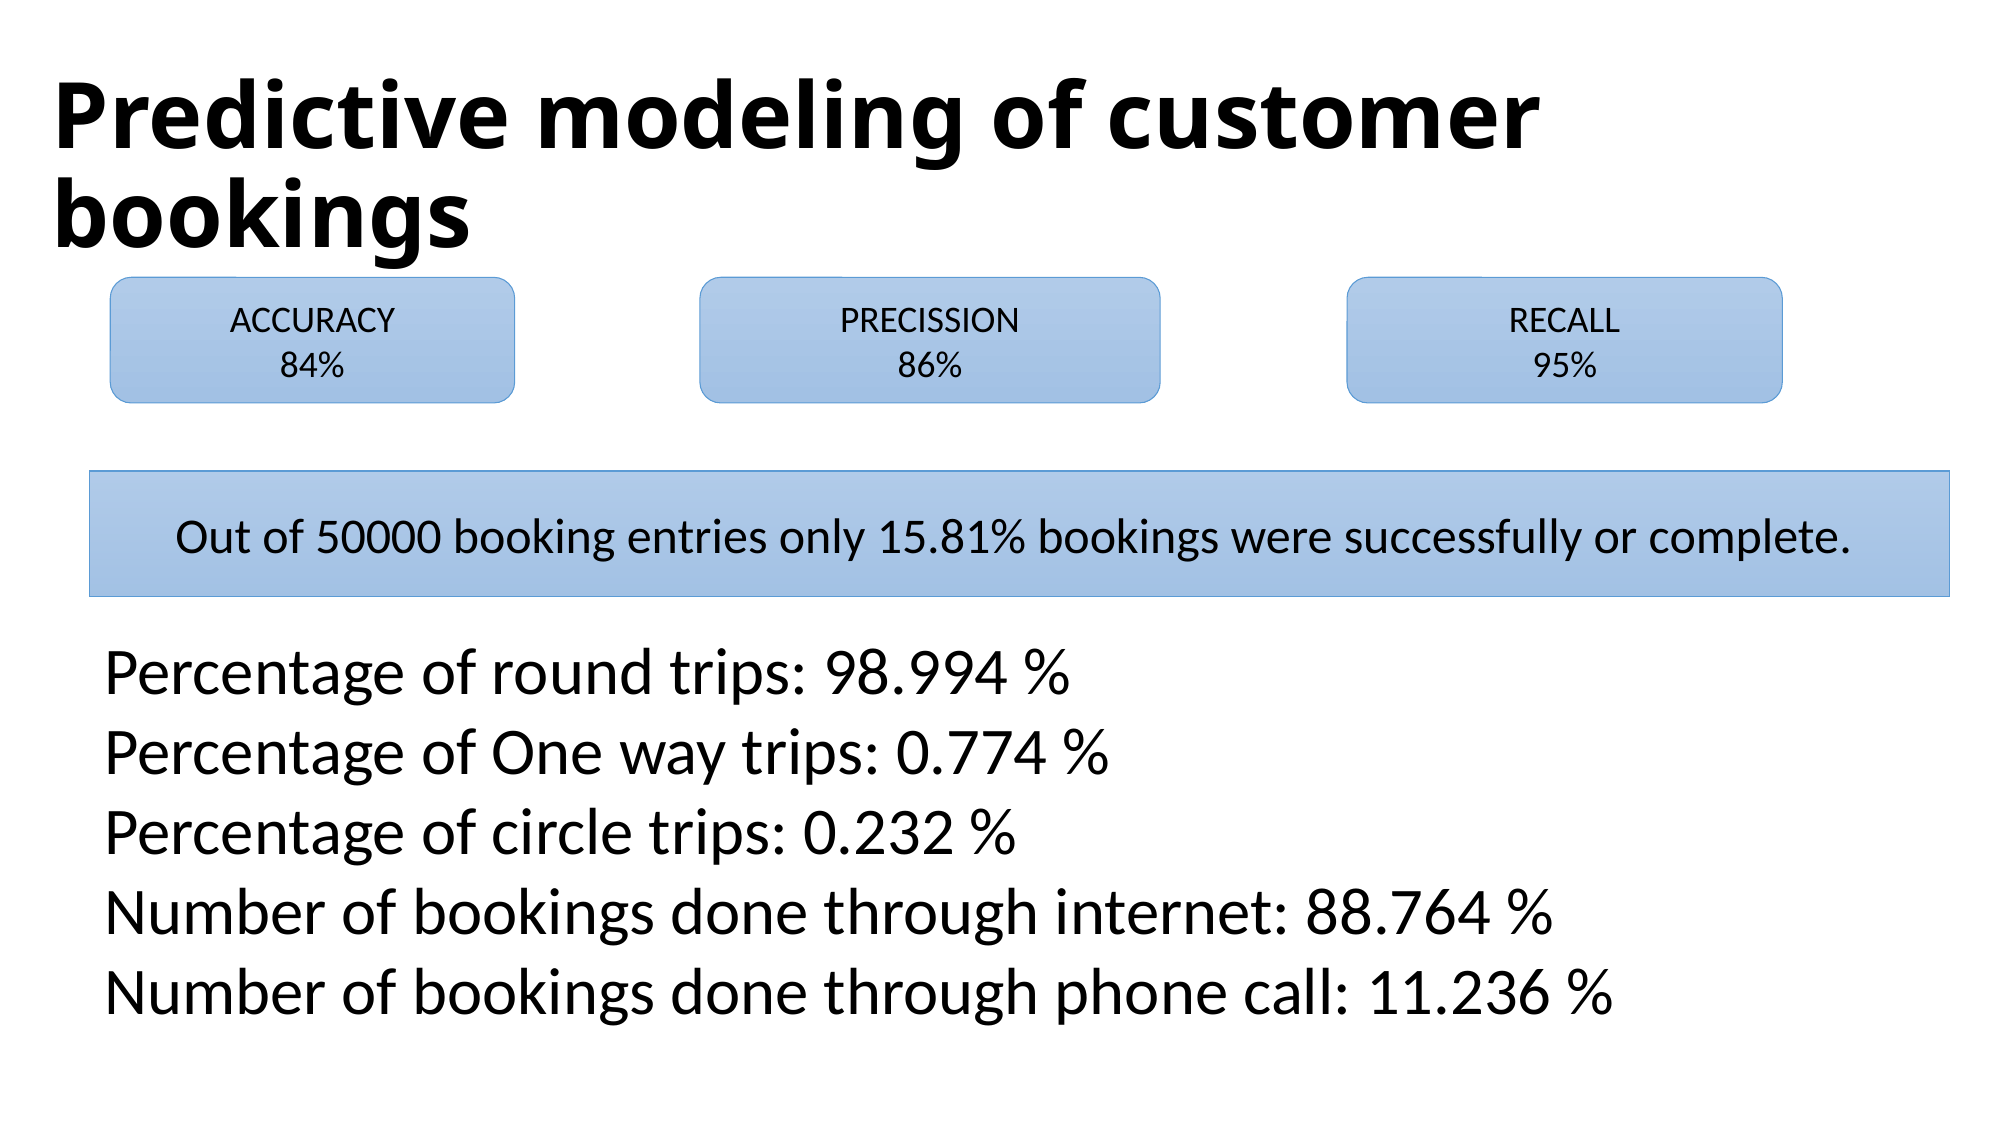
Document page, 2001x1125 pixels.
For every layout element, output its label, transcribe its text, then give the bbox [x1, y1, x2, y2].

text_box Percentage of round trips: 98.994 % Percentage of One way trips: 0.774 % Percentage of circle trips: 0.232 % Number of bookings done through internet: 88.764 % Number of bookings done through phone call: 11.236 % [89, 620, 1950, 1035]
text_box Out of 50000 booking entries only 15.81% bookings were successfully or complete. [89, 470, 1950, 597]
text_box RECALL 95% [1346, 276, 1783, 404]
title Predictive modeling of customer bookings [36, 59, 1953, 278]
text_box ACCURACY 84% [109, 276, 516, 404]
text_box PRECISSION 86% [699, 276, 1161, 404]
